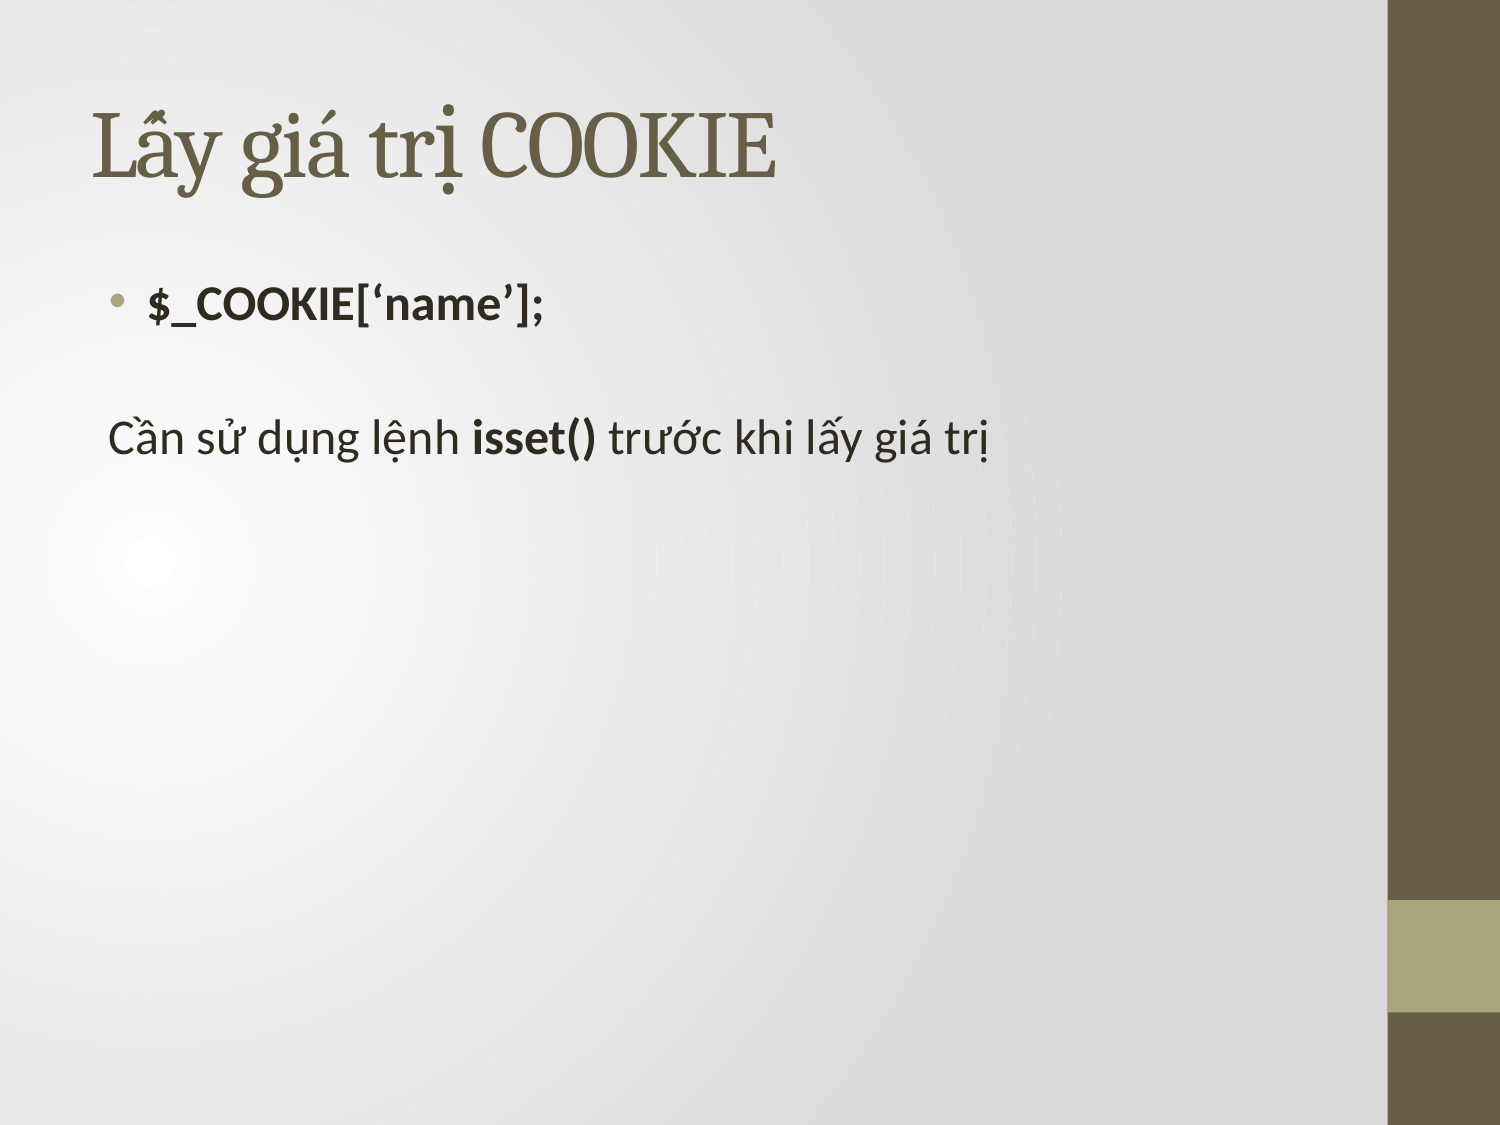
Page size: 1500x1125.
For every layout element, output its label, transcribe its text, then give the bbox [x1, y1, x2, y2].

title Lấy giá trị COOKIE [75, 45, 1325, 233]
list $_COOKIE[‘name’]; Cần sử dụng lệnh isset() trước khi lấy giá trị [75, 262, 1325, 1050]
